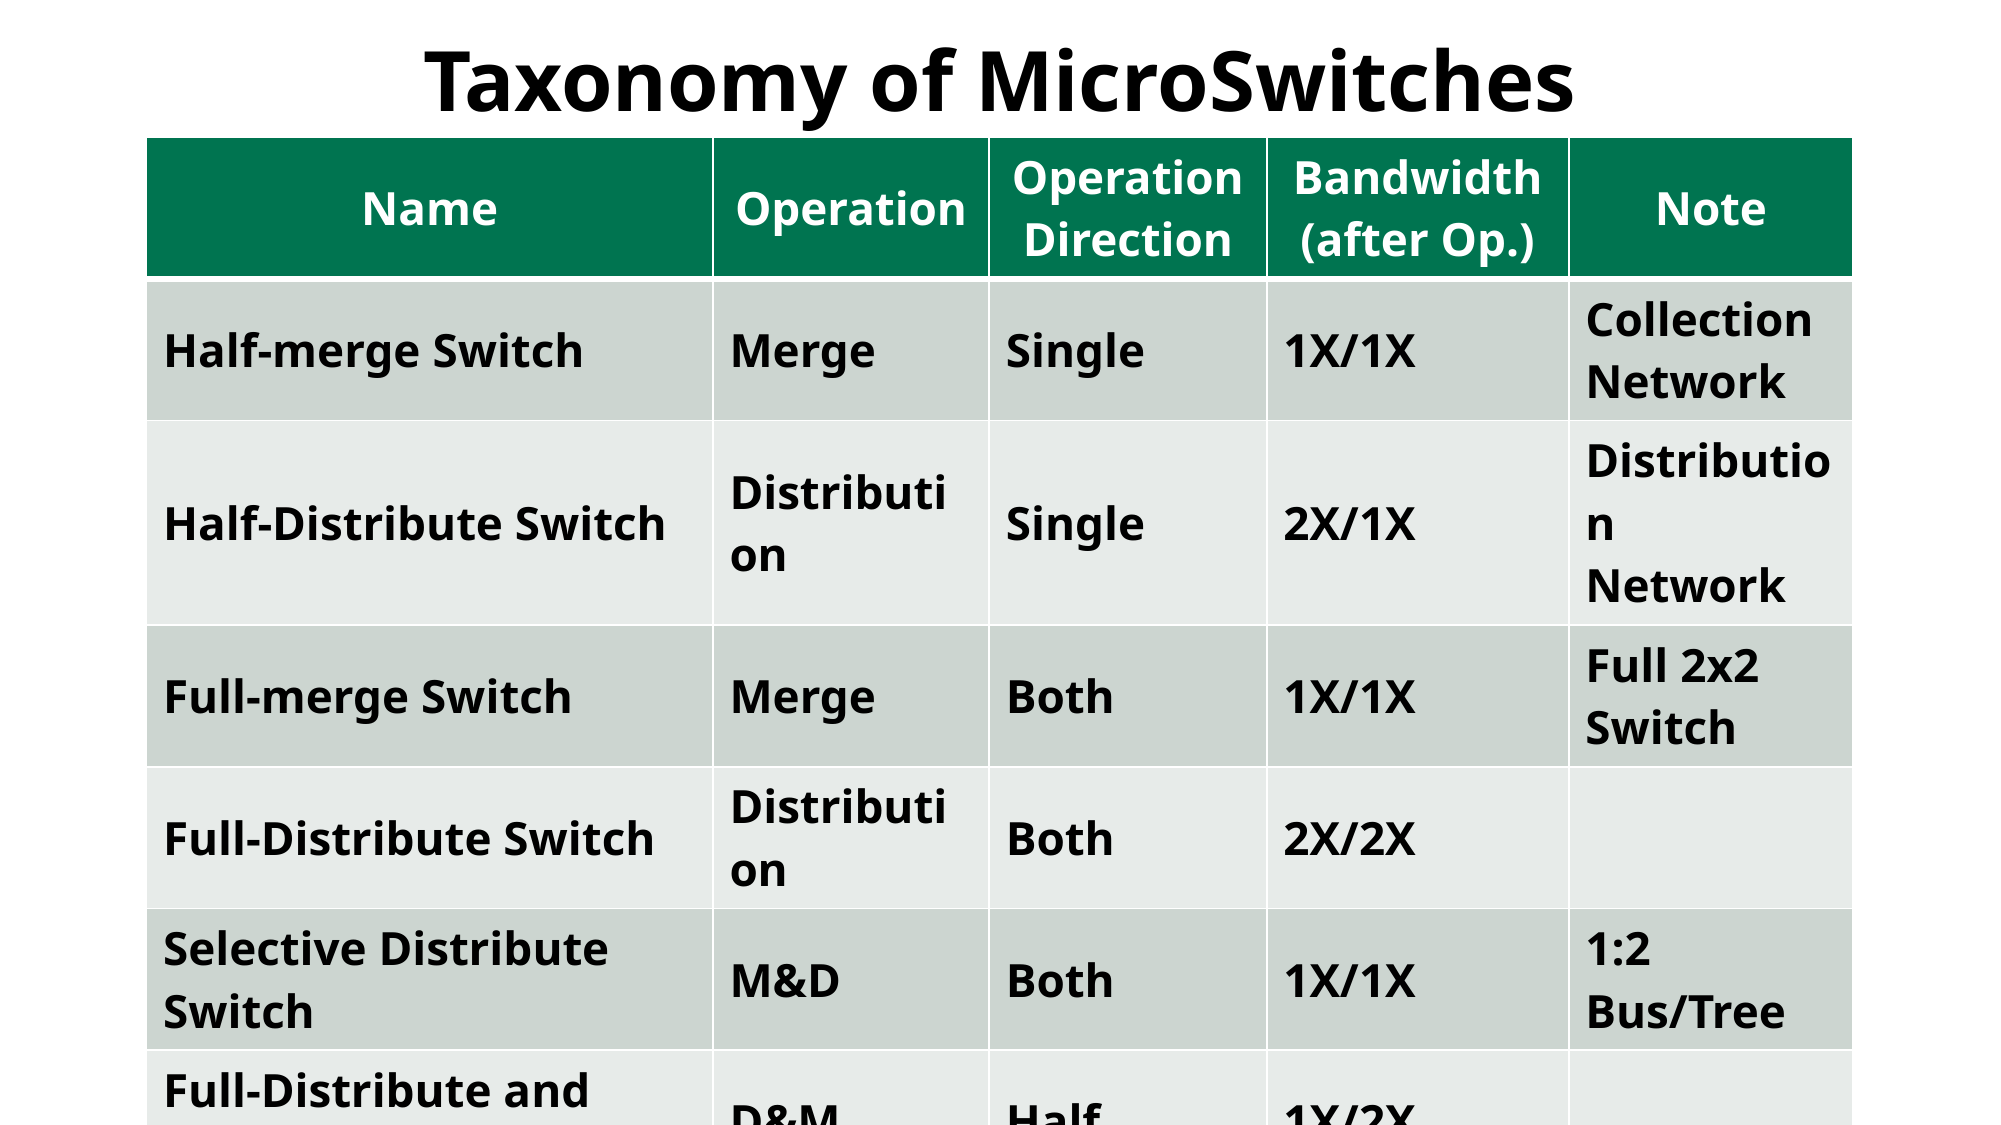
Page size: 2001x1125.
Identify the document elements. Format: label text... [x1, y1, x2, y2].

table_cell Half-merge Switch [147, 282, 712, 420]
table_cell Full-Distribute Switch [147, 768, 712, 908]
table_cell Collection Network [1570, 282, 1852, 420]
table_cell 2X/1X [1268, 421, 1568, 624]
table_cell Both [990, 909, 1266, 1049]
table_header Name [147, 138, 712, 276]
table_cell Distribution [714, 768, 988, 908]
title Taxonomy of MicroSwitches [90, 29, 1910, 138]
table_cell Full-Distribute and Half-Merge Switch [147, 1051, 712, 1125]
table_cell Single [990, 282, 1266, 420]
table_cell Merge [714, 626, 988, 766]
table_cell Merge [714, 282, 988, 420]
table_cell 1X/1X [1268, 909, 1568, 1049]
table_header Note [1570, 138, 1852, 276]
table_cell Half-Distribute Switch [147, 421, 712, 624]
table_cell Full-merge Switch [147, 626, 712, 766]
table_cell Full 2x2 Switch [1570, 626, 1852, 766]
table_cell 1X/2X [1268, 1051, 1568, 1125]
table_cell Distribution [714, 421, 988, 624]
table_cell 1X/1X [1268, 626, 1568, 766]
table_cell [1570, 768, 1852, 908]
table_cell 2X/2X [1268, 768, 1568, 908]
table_header Operation [714, 138, 988, 276]
table_cell Half [990, 1051, 1266, 1125]
table_cell 1X/1X [1268, 282, 1568, 420]
table_cell D&M [714, 1051, 988, 1125]
table_header Operation Direction [990, 138, 1266, 276]
table_cell 1:2 Bus/Tree [1570, 909, 1852, 1049]
table_header Bandwidth (after Op.) [1268, 138, 1568, 276]
table_cell Single [990, 421, 1266, 624]
table_cell M&D [714, 909, 988, 1049]
table_cell [1570, 1051, 1852, 1125]
table_cell Both [990, 768, 1266, 908]
table_cell Both [990, 626, 1266, 766]
table_cell Selective Distribute Switch [147, 909, 712, 1049]
table_cell Distribution Network [1570, 421, 1852, 624]
